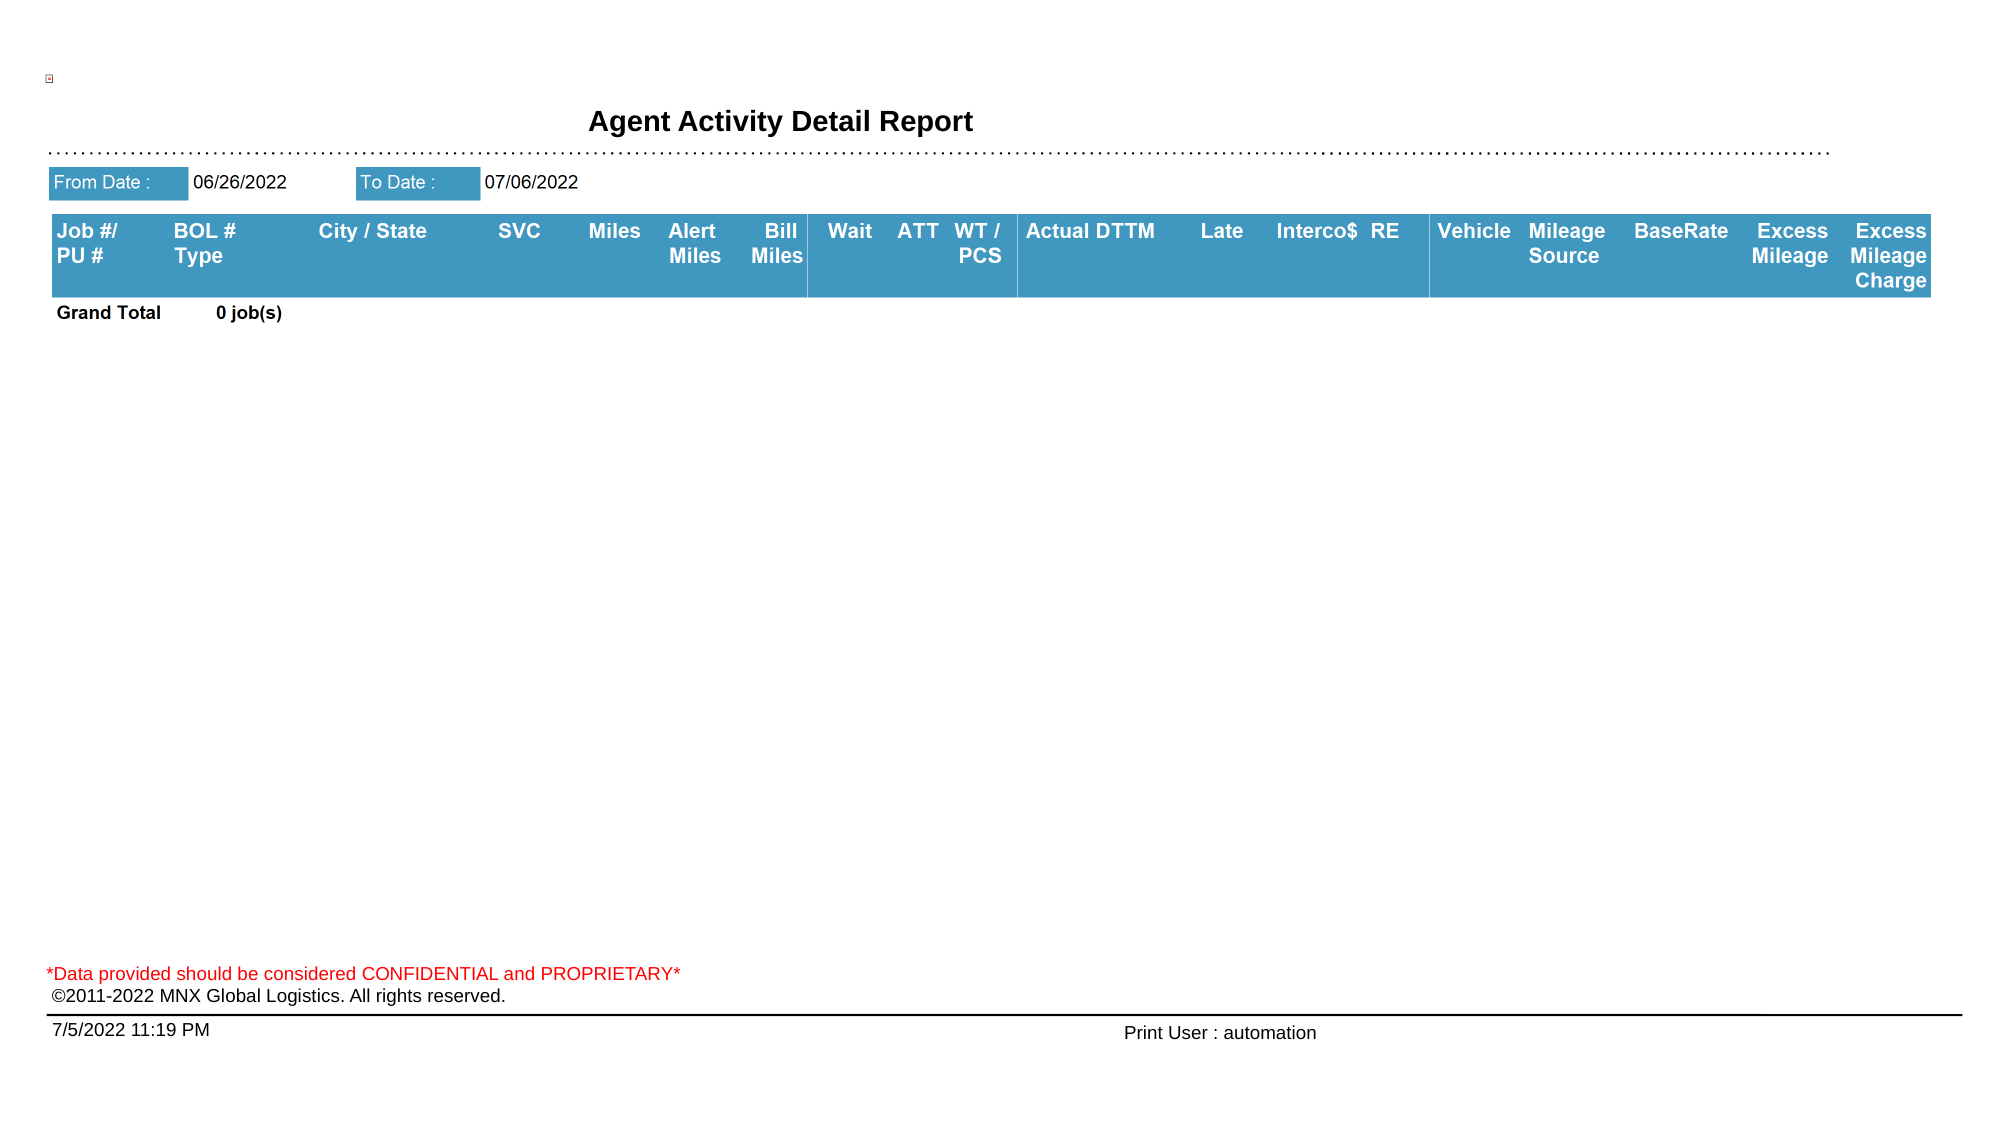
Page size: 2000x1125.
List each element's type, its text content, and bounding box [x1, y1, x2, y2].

text_box *Data provided should be considered CONFIDENTIAL and PROPRIETARY* [46, 962, 1687, 983]
text_box ©2011-2022 MNX Global Logistics. All rights reserved. [46, 983, 1687, 1005]
text_box Agent Activity Detail Report [352, 98, 1210, 141]
picture [48, 166, 719, 201]
picture [44, 74, 256, 148]
picture [51, 214, 1931, 335]
text_box Print User : automation [979, 1020, 1462, 1050]
text_box 7/5/2022 11:19 PM [52, 1017, 351, 1050]
